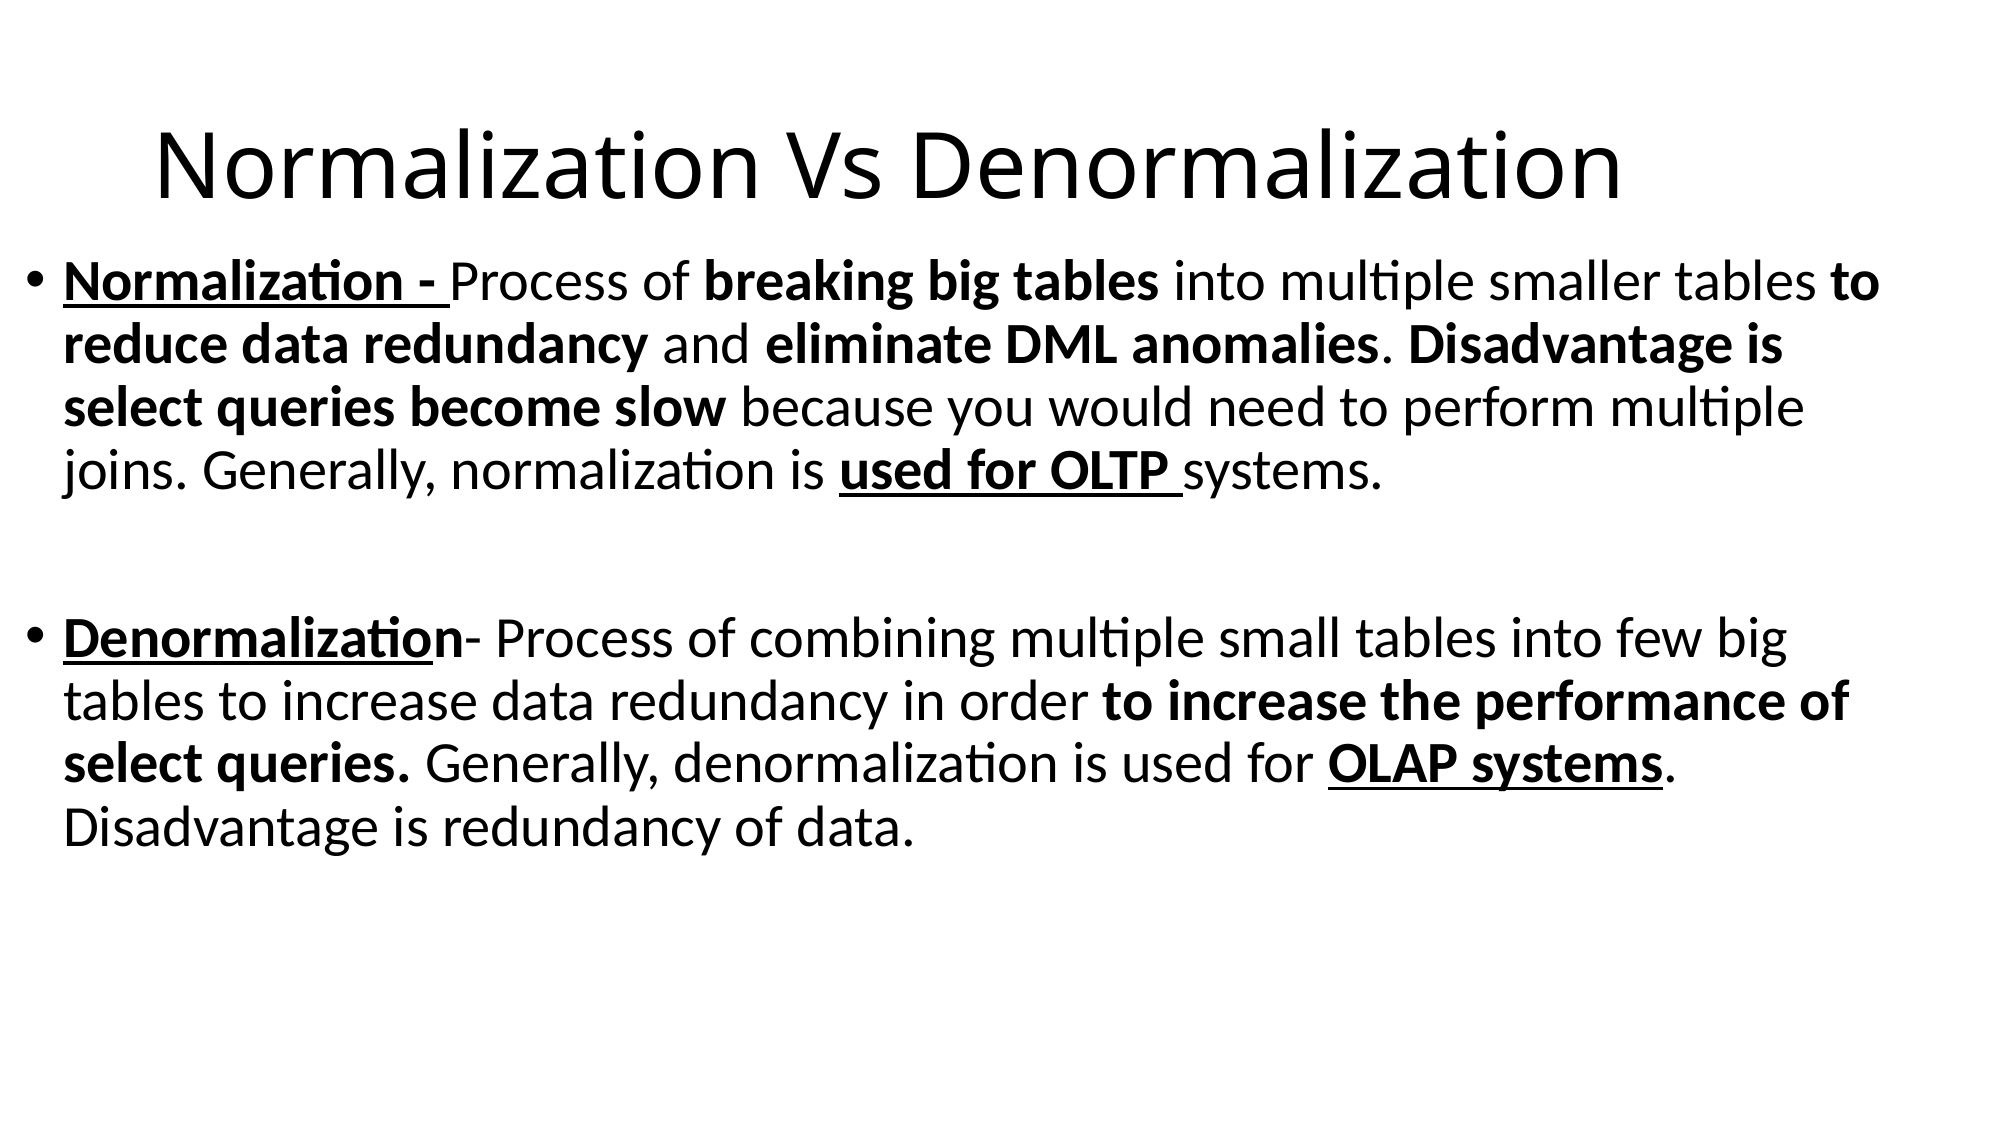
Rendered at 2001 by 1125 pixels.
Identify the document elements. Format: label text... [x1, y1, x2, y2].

list Normalization - Process of breaking big tables into multiple smaller tables to reduce data redundancy and eliminate DML anomalies. Disadvantage is select queries become slow because you would need to perform multiple joins. Generally, normalization is used for OLTP systems. Denormalization- Process of combining multiple small tables into few big tables to increase data redundancy in order to increase the performance of select queries. Generally, denormalization is used for OLAP systems. Disadvantage is redundancy of data. [10, 242, 1950, 968]
title Normalization Vs Denormalization [137, 59, 1863, 242]
